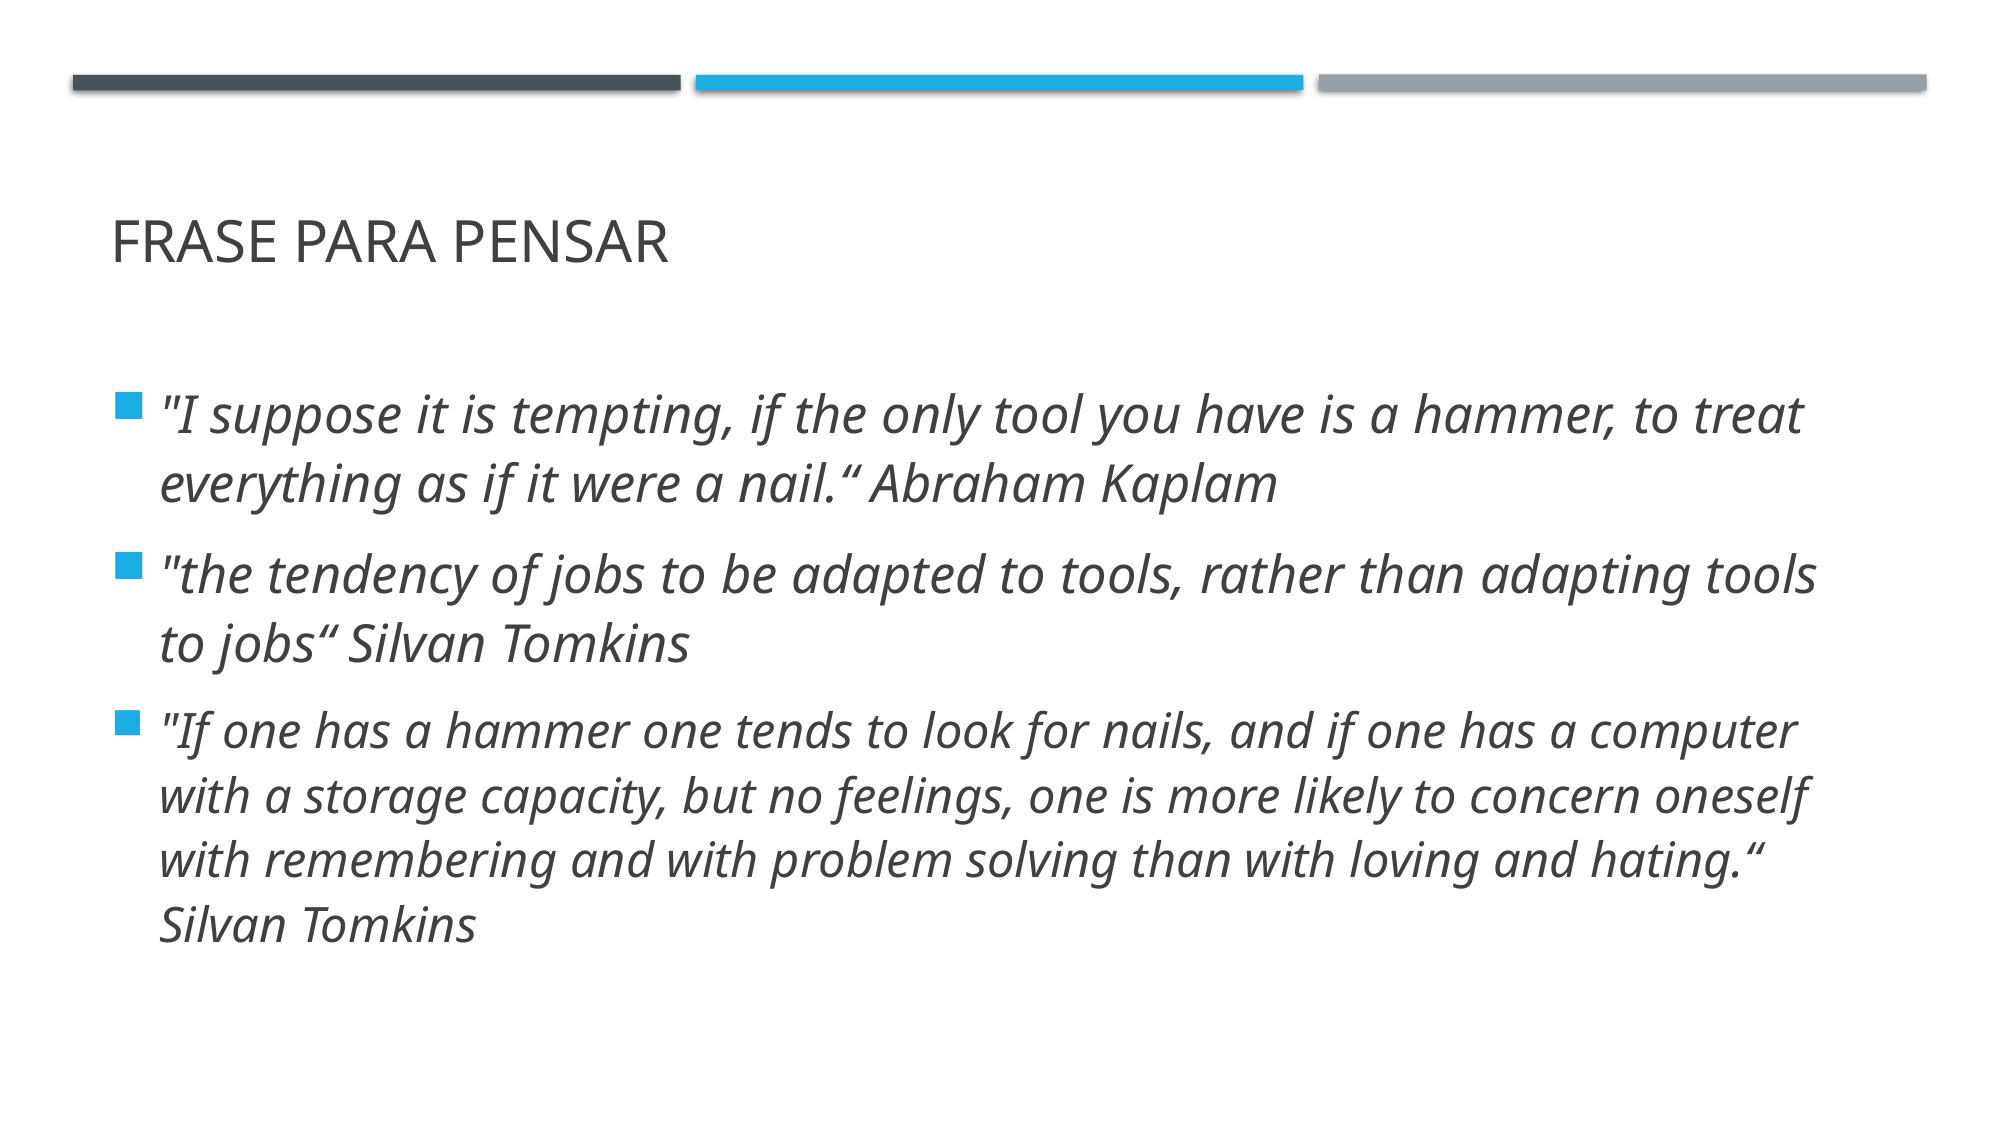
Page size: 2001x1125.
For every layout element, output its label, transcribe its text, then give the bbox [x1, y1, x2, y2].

list "I suppose it is tempting, if the only tool you have is a hammer, to treat everything as if it were a nail.“ Abraham Kaplam "the tendency of jobs to be adapted to tools, rather than adapting tools to jobs“ Silvan Tomkins "If one has a hammer one tends to look for nails, and if one has a computer with a storage capacity, but no feelings, one is more likely to concern oneself with remembering and with problem solving than with loving and hating.“ Silvan Tomkins [95, 365, 1854, 962]
title Frase para pensar [95, 119, 1905, 282]
